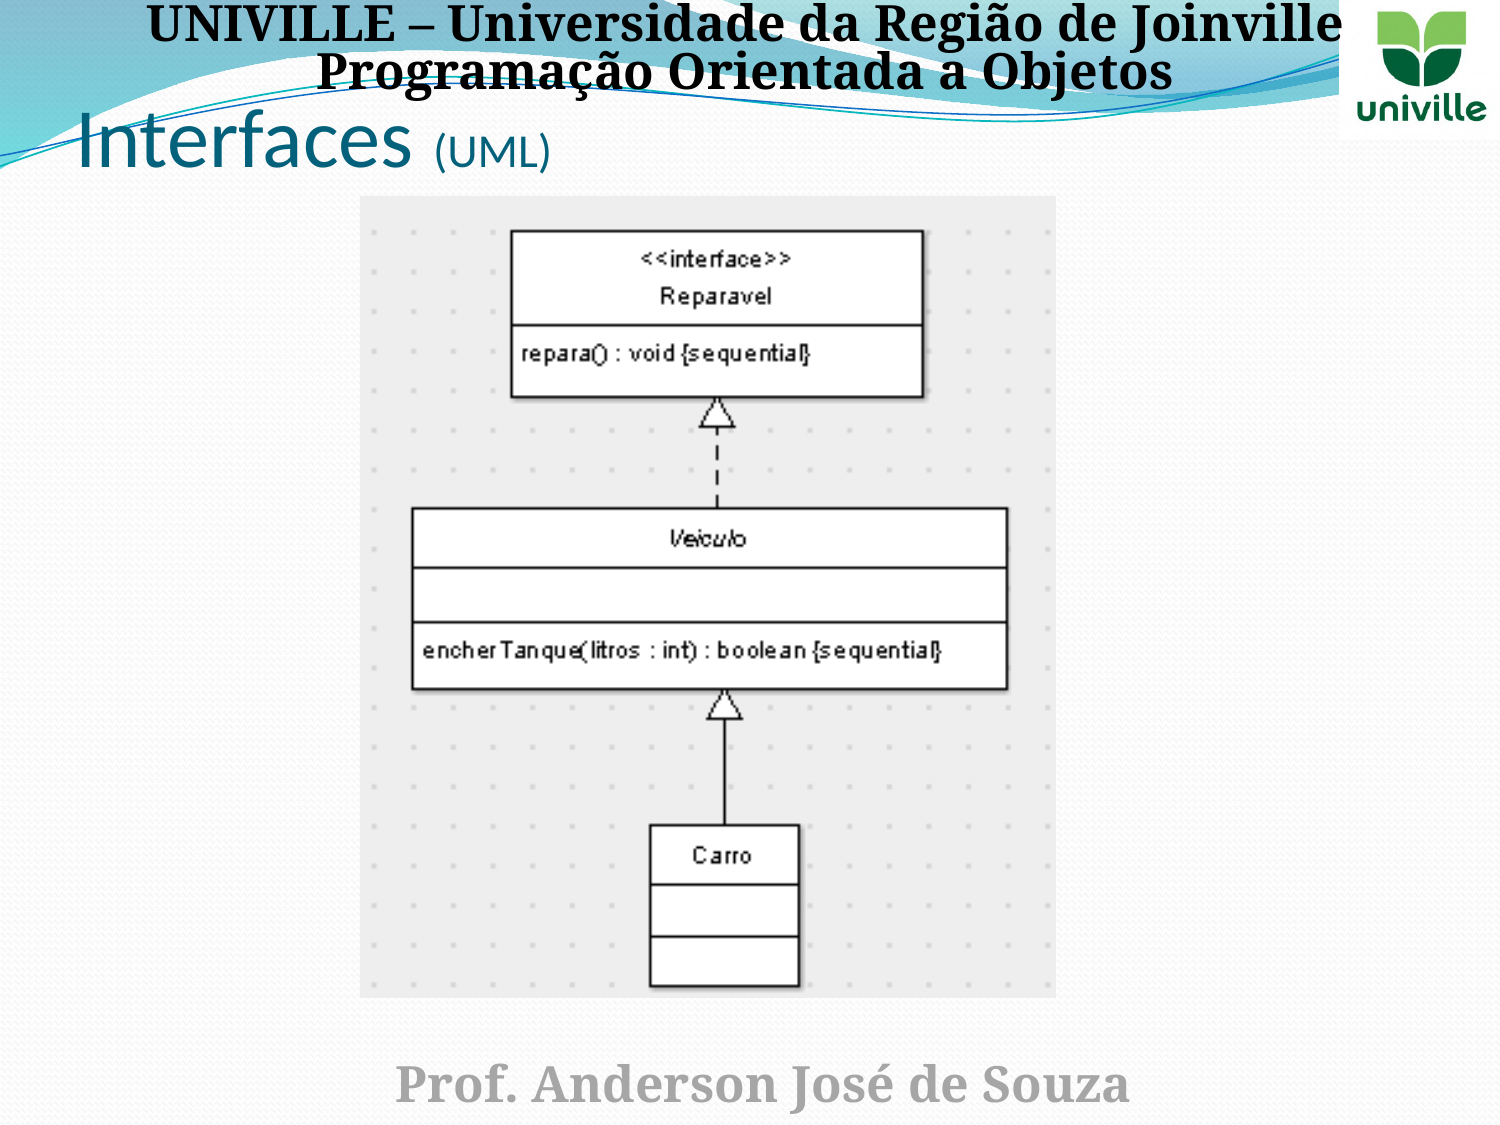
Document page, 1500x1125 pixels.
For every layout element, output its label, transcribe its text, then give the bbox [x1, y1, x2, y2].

text_box Prof. Anderson José de Souza [380, 1057, 1147, 1120]
text_box UNIVILLE – Universidade da Região de Joinville Programação Orientada a Objetos [131, 0, 1336, 107]
picture [359, 196, 1056, 999]
title Interfaces (UML) [75, 75, 1425, 185]
picture [1338, 0, 1500, 140]
